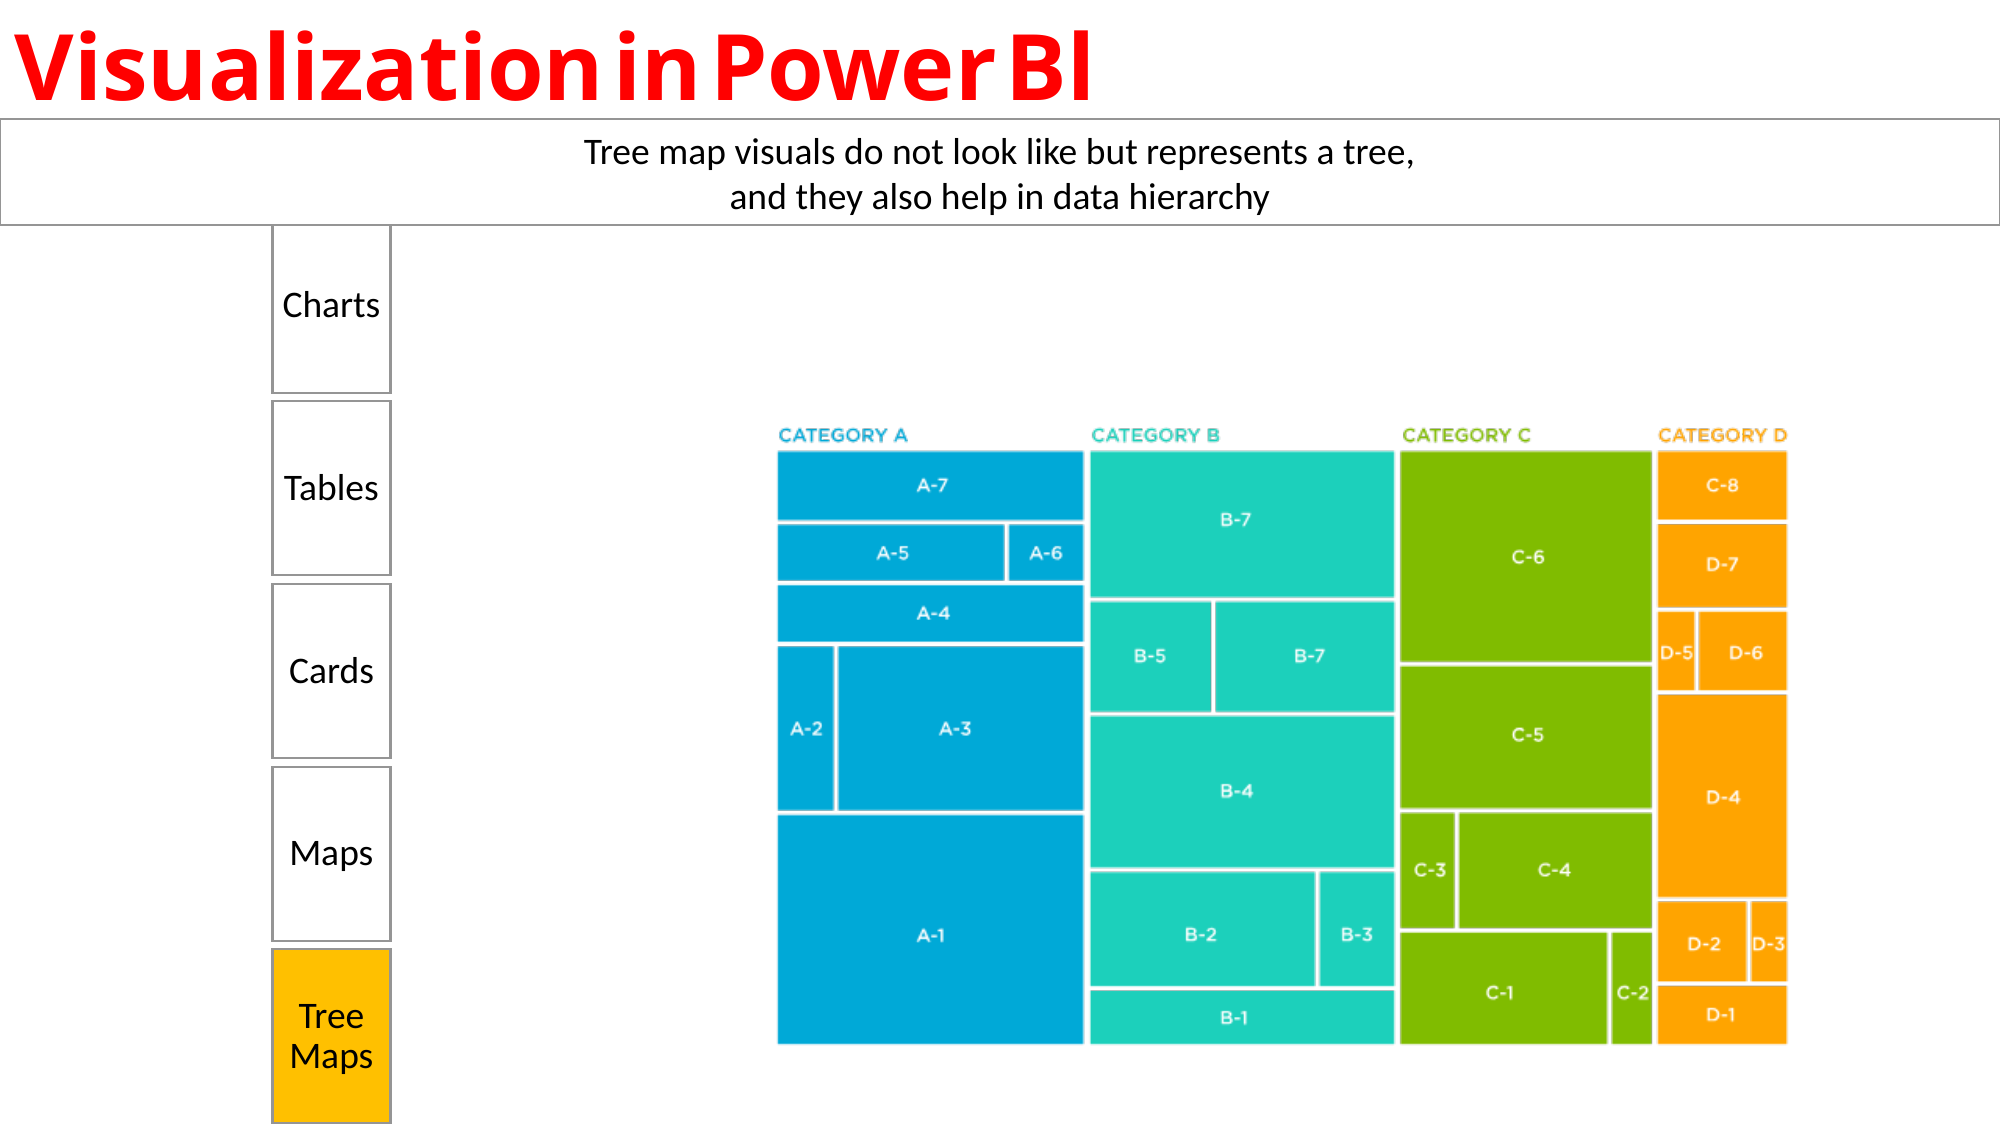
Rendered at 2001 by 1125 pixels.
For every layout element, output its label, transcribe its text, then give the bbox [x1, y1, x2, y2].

picture [625, 404, 1907, 1063]
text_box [0, 218, 664, 1124]
text_box Tree map visuals do not look like but represents a tree, and they also help in data hierarchy [0, 118, 2000, 225]
text_box Visualization in Power Bl [0, 1, 2000, 118]
